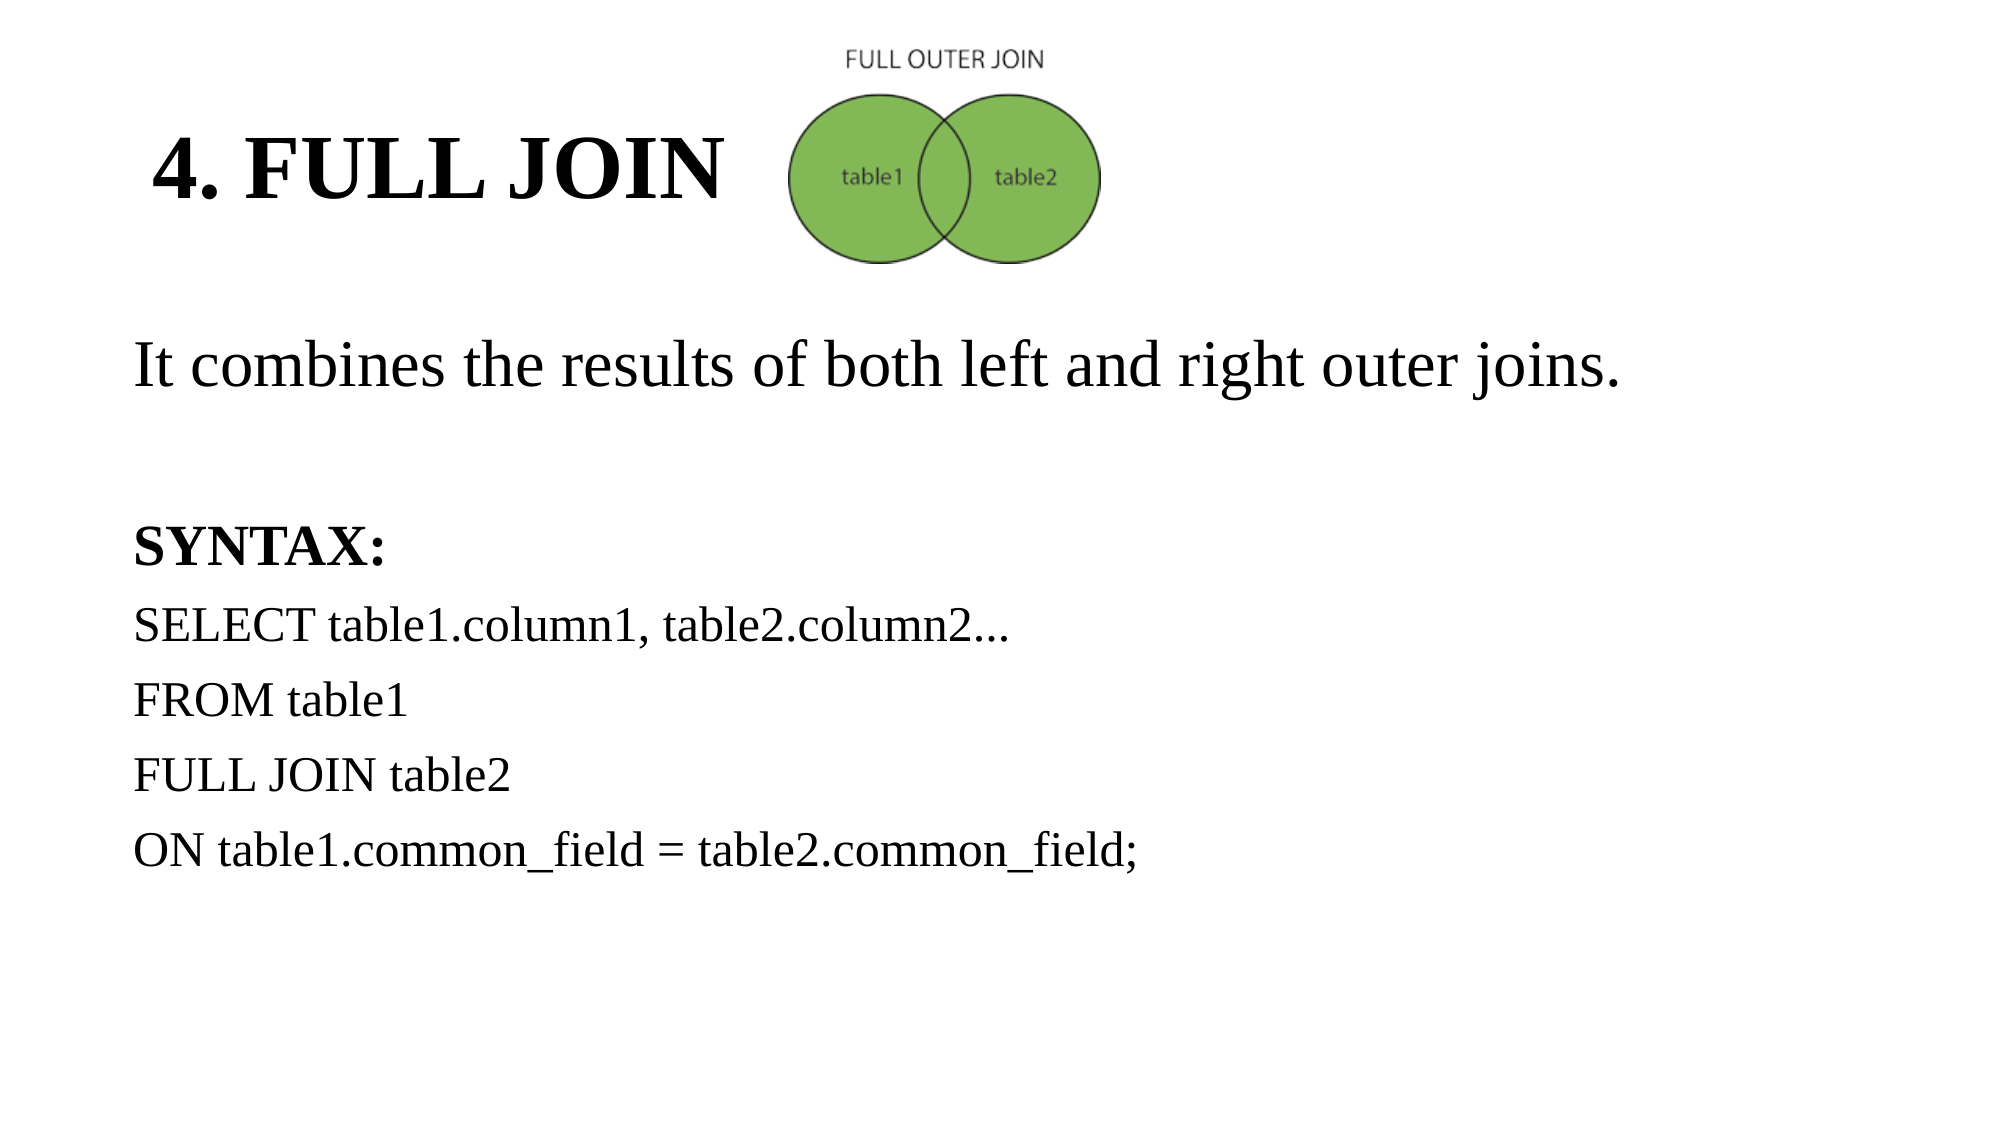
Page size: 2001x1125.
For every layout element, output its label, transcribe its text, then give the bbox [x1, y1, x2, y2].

picture [787, 37, 1101, 264]
list It combines the results of both left and right outer joins. SYNTAX: SELECT table1.column1, table2.column2... FROM table1 FULL JOIN table2 ON table1.common_field = table2.common_field; [118, 321, 1844, 956]
title 4. FULL JOIN [137, 59, 1863, 278]
